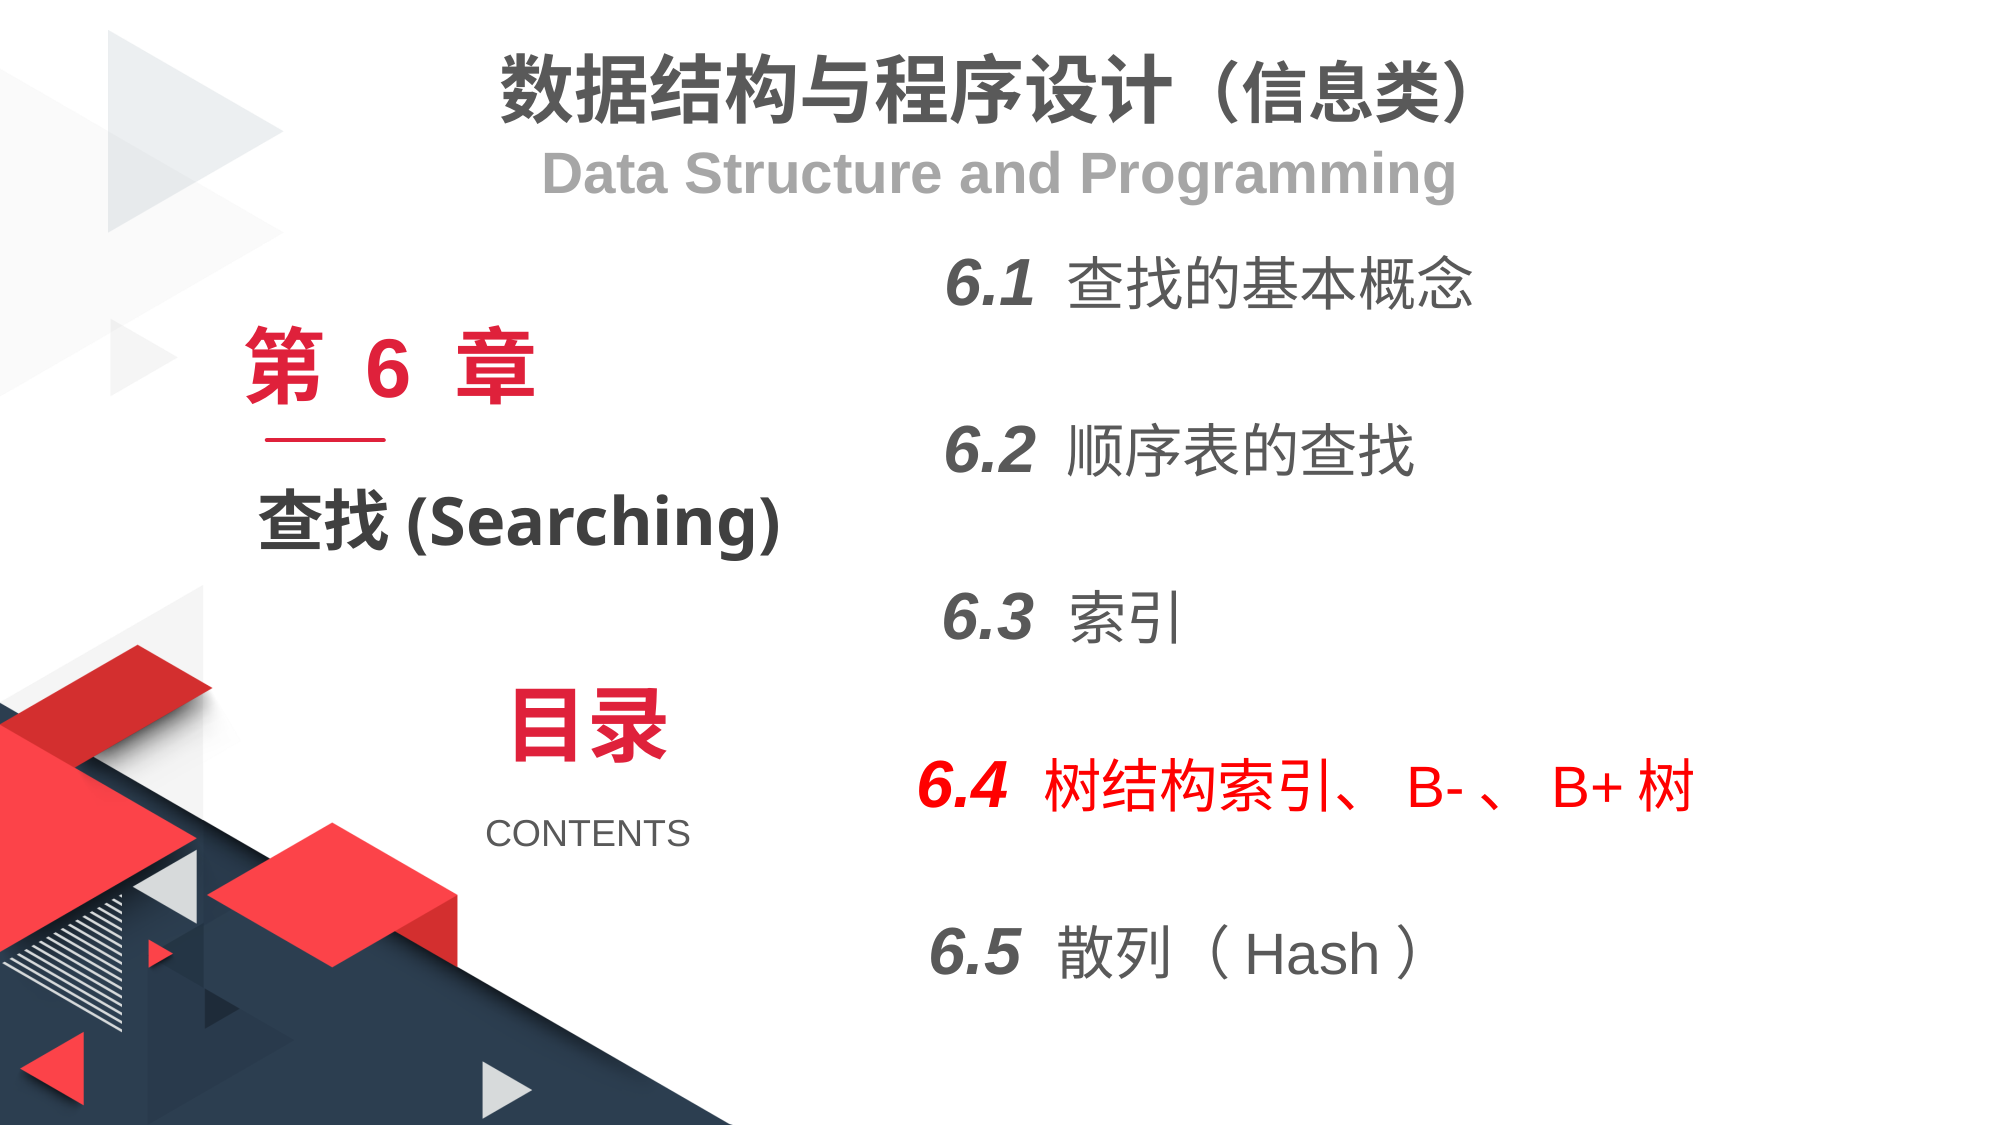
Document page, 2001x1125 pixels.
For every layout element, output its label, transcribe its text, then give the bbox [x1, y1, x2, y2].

text_box 数据结构与程序设计（信息类） [484, 35, 1524, 140]
text_box 6.3 索引 [926, 566, 1200, 661]
text_box 6.2 顺序表的查找 [929, 398, 1431, 494]
picture [0, 30, 733, 1125]
text_box CONTENTS [470, 801, 707, 861]
text_box 6.4 树结构索引、B-、B+树 [901, 733, 1711, 829]
text_box 查找(Searching) [242, 471, 797, 567]
text_box 目录 [489, 664, 687, 780]
text_box Data Structure and Programming [479, 128, 1521, 213]
text_box 第 6 章 [227, 306, 553, 422]
text_box 6.1 查找的基本概念 [929, 231, 1490, 327]
text_box 6.5 散列（Hash） [914, 900, 1468, 996]
